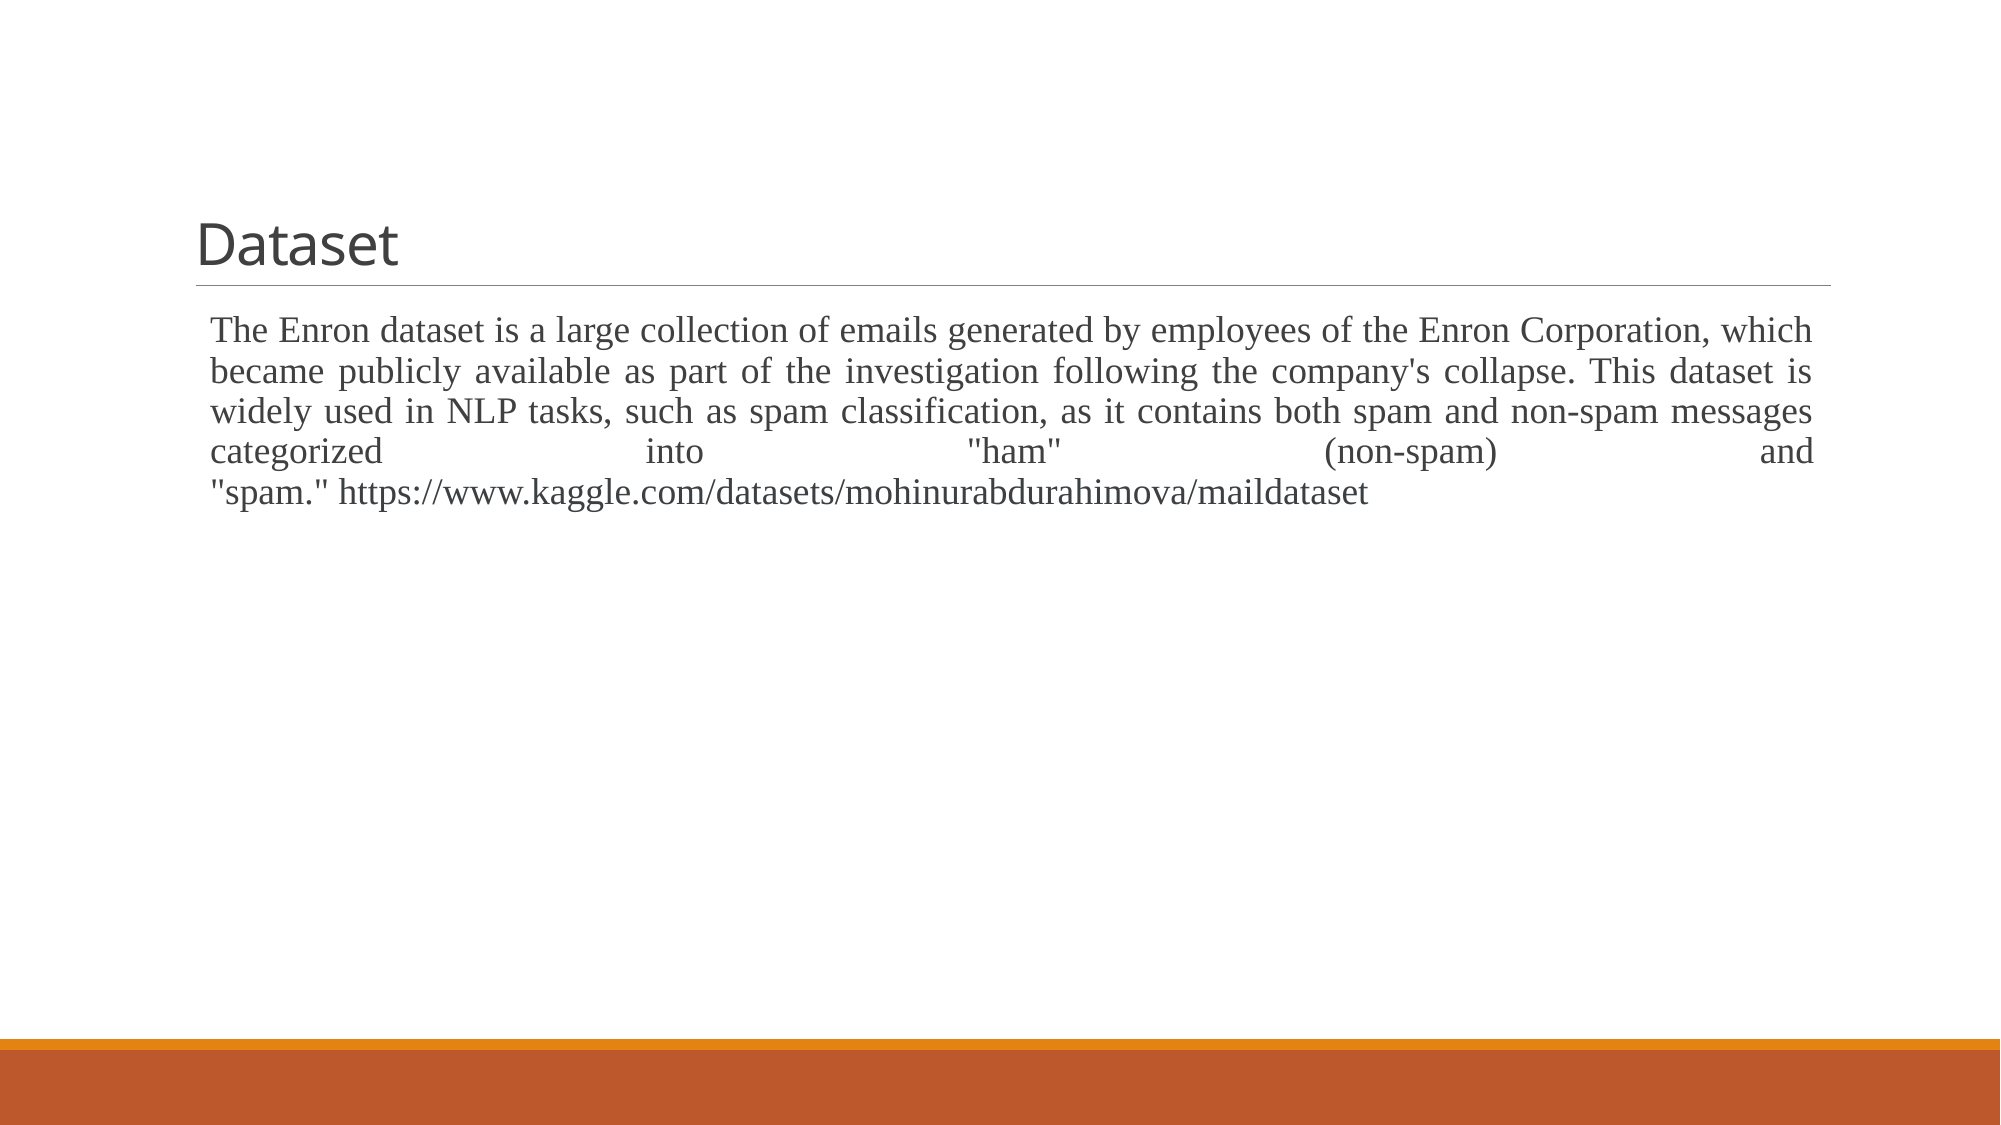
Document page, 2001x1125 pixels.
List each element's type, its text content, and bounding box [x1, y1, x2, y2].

title Dataset [180, 47, 1830, 285]
list The Enron dataset is a large collection of emails generated by employees of the Enron Corporation, which became publicly available as part of the investigation following the company's collapse. This dataset is widely used in NLP tasks, such as spam classification, as it contains both spam and non-spam messages categorized into "ham" (non-spam) and "spam." https://www.kaggle.com/datasets/mohinurabdurahimova/maildataset [180, 302, 1830, 963]
